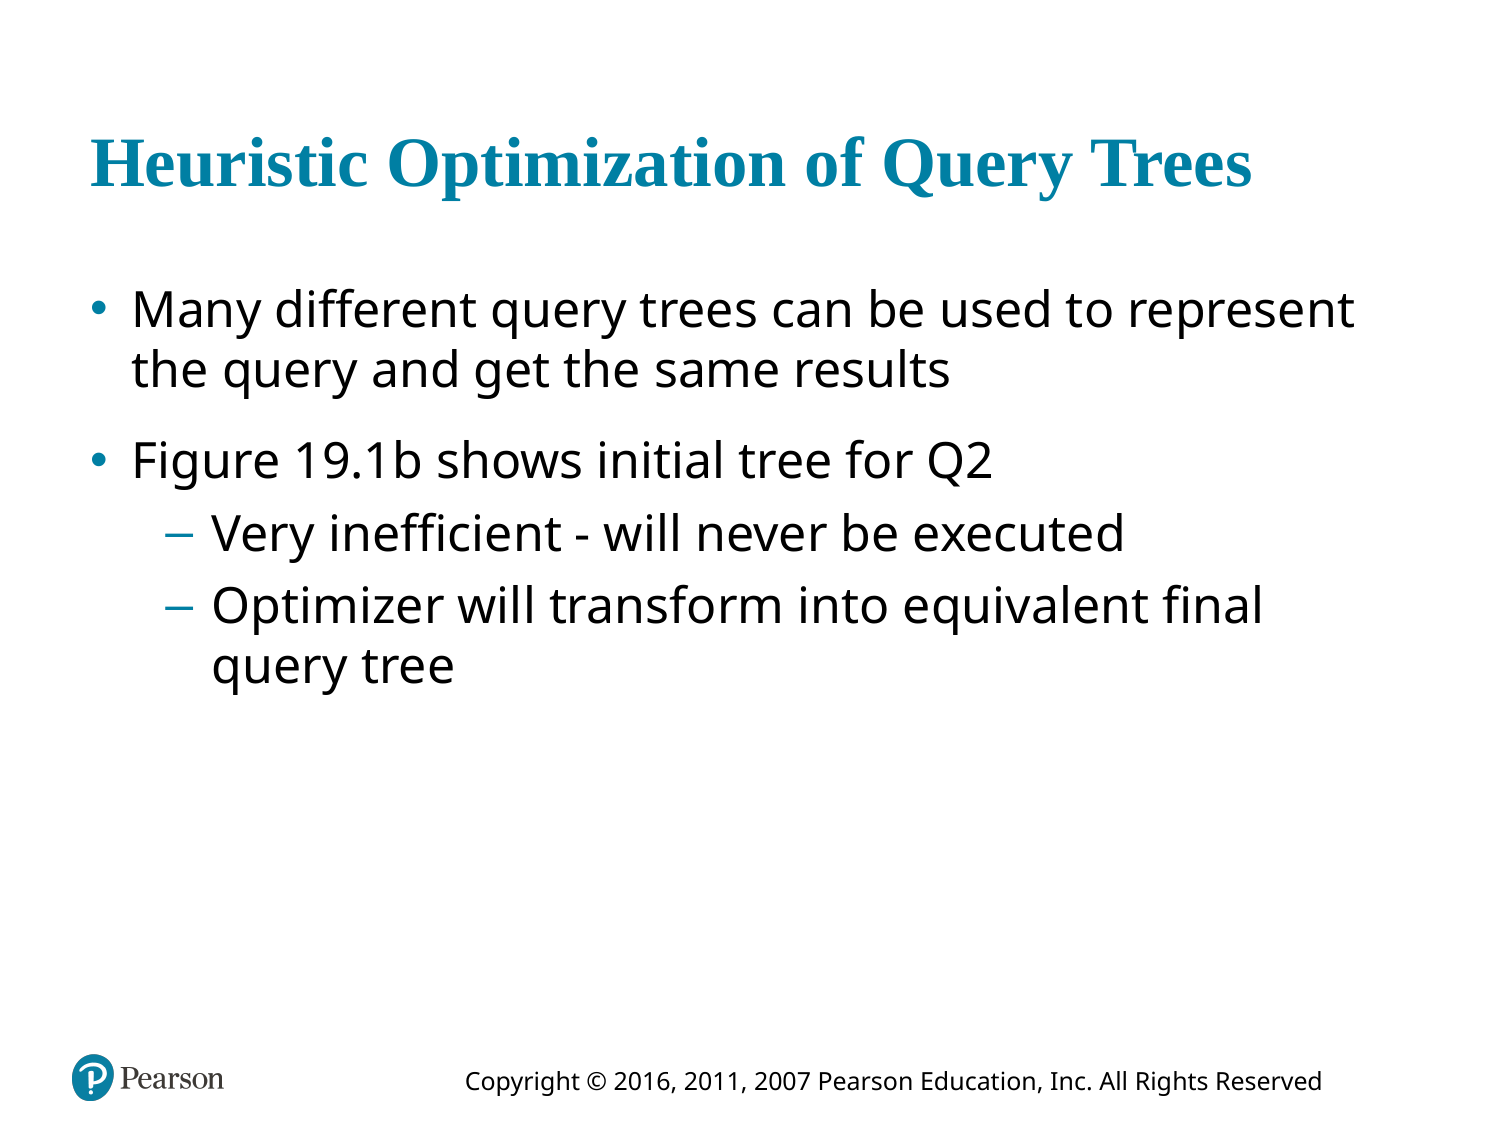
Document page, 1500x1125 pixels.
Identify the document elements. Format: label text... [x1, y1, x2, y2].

picture [80, 1063, 106, 1088]
picture [98, 1054, 224, 1101]
title Heuristic Optimization of Query Trees [75, 35, 1425, 216]
list Many different query trees can be used to represent the query and get the same results Figure 19.1b shows initial tree for Q2 Very inefficient - will never be executed Optimizer will transform into equivalent final query tree [75, 262, 1425, 1005]
picture [72, 1054, 88, 1070]
picture [72, 1087, 83, 1101]
